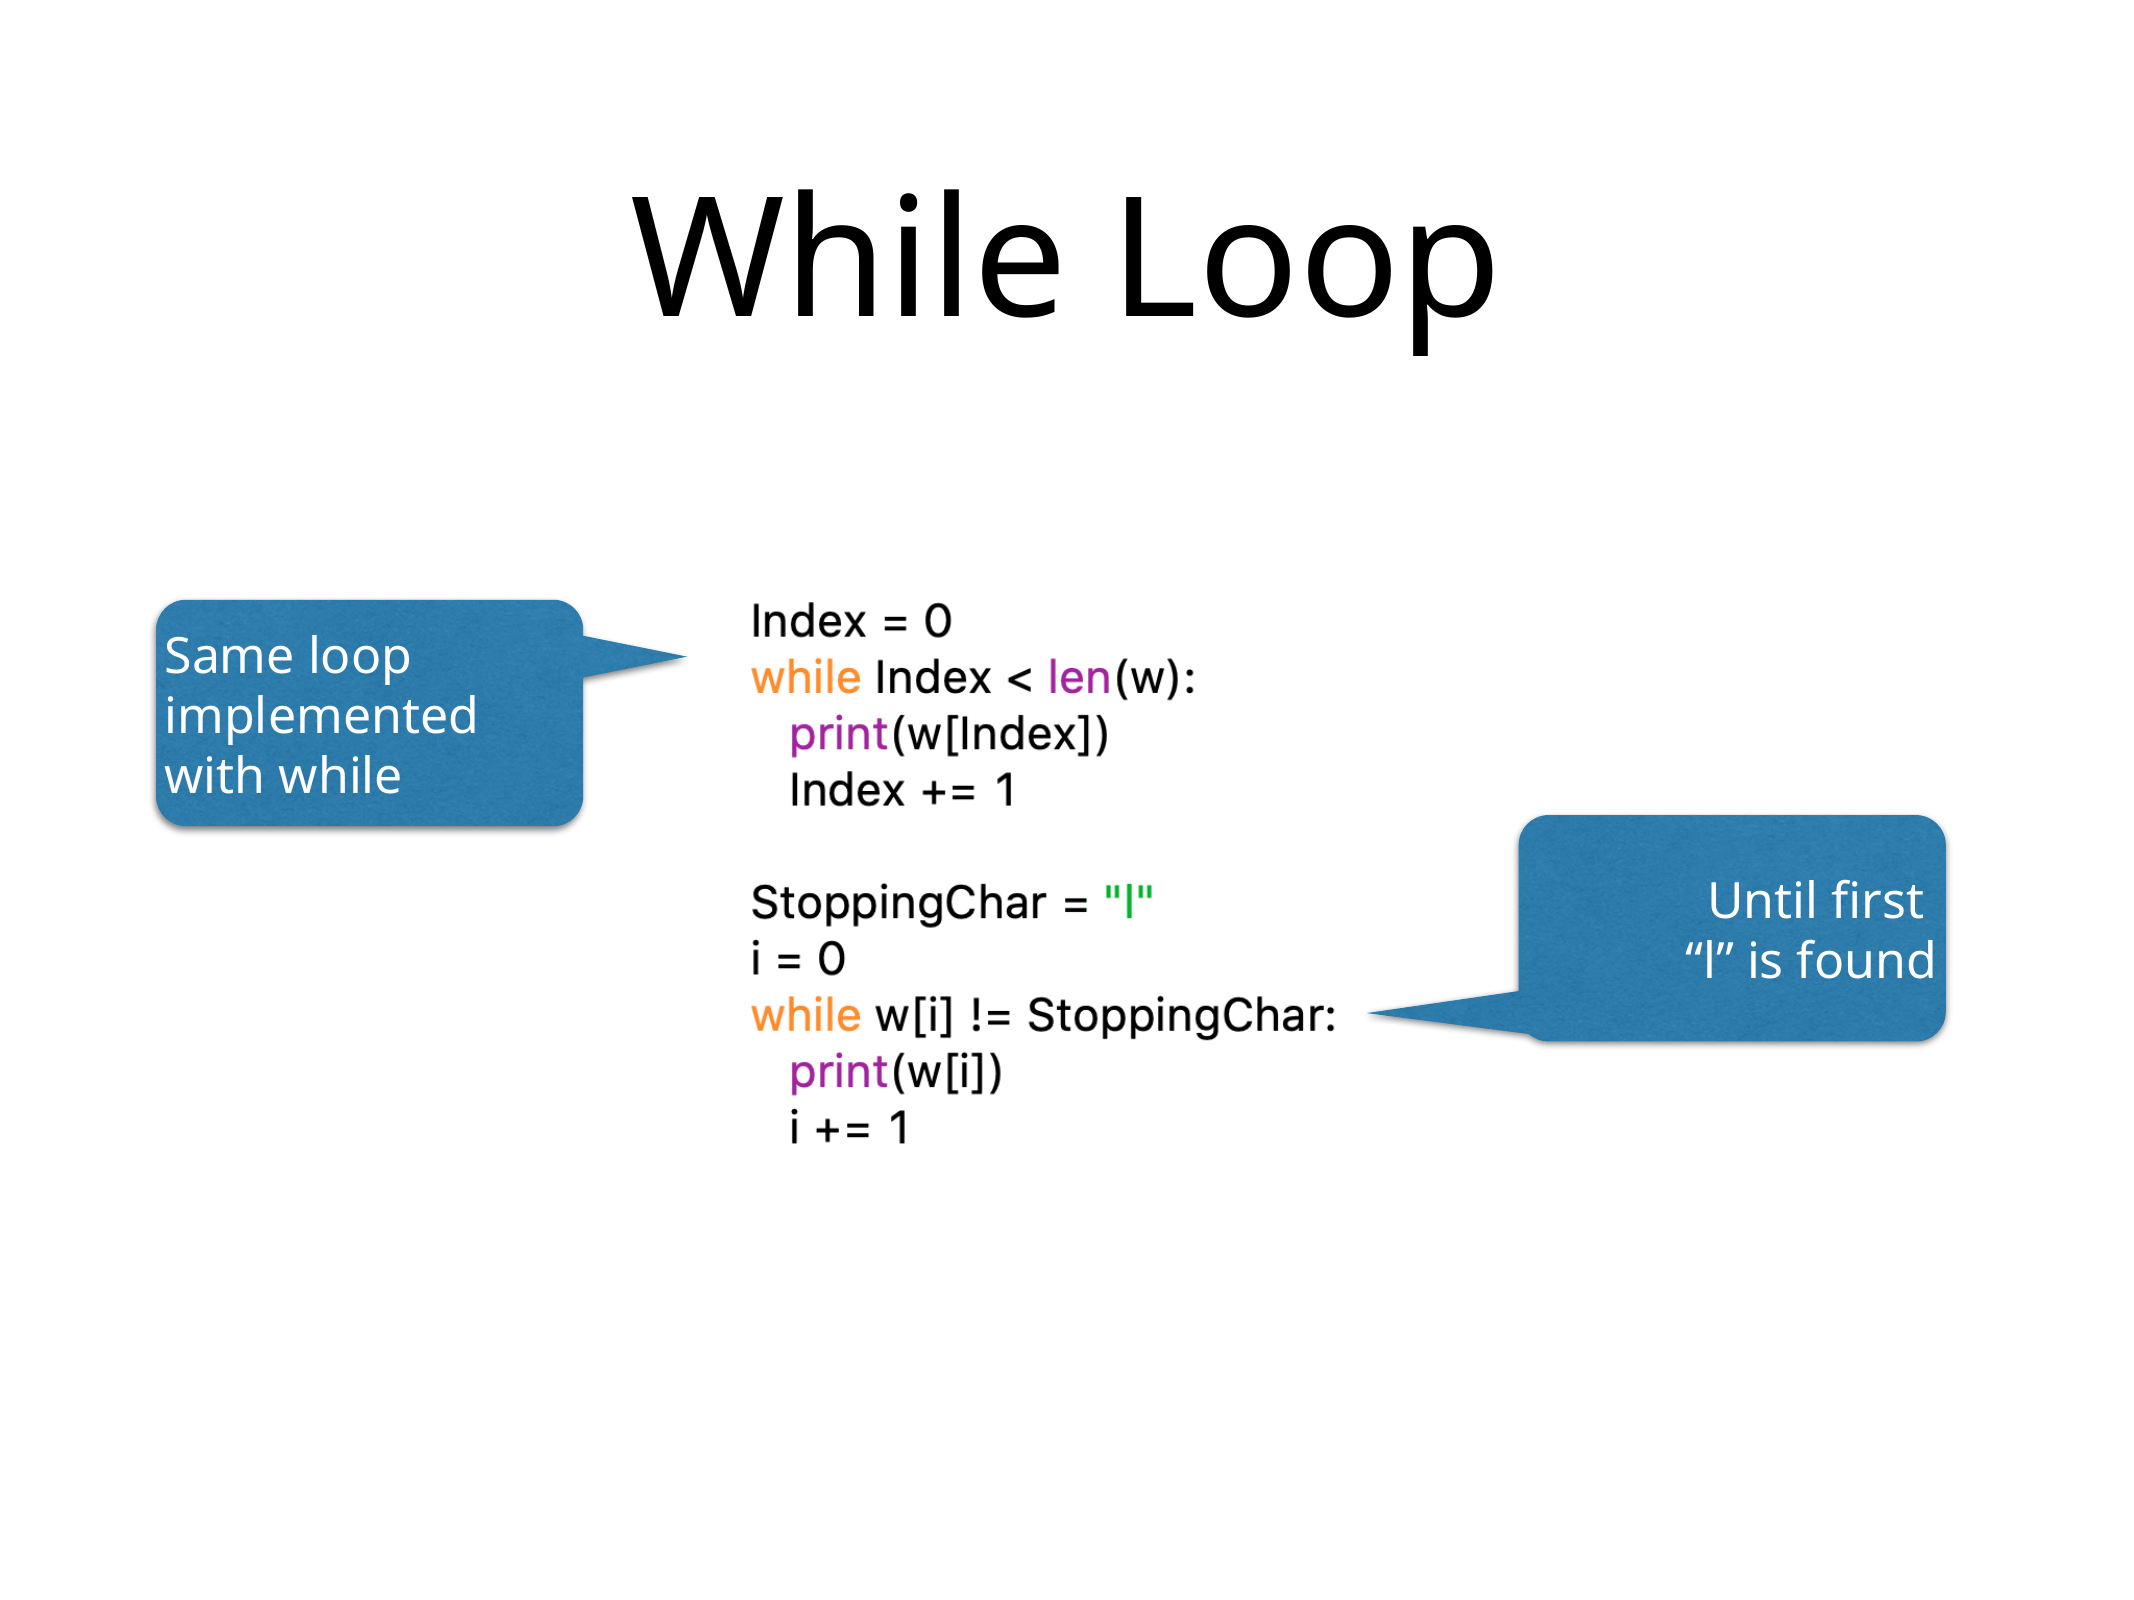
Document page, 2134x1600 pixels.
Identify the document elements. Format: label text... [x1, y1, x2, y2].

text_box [155, 569, 1947, 1207]
title While Loop [155, 72, 1978, 428]
